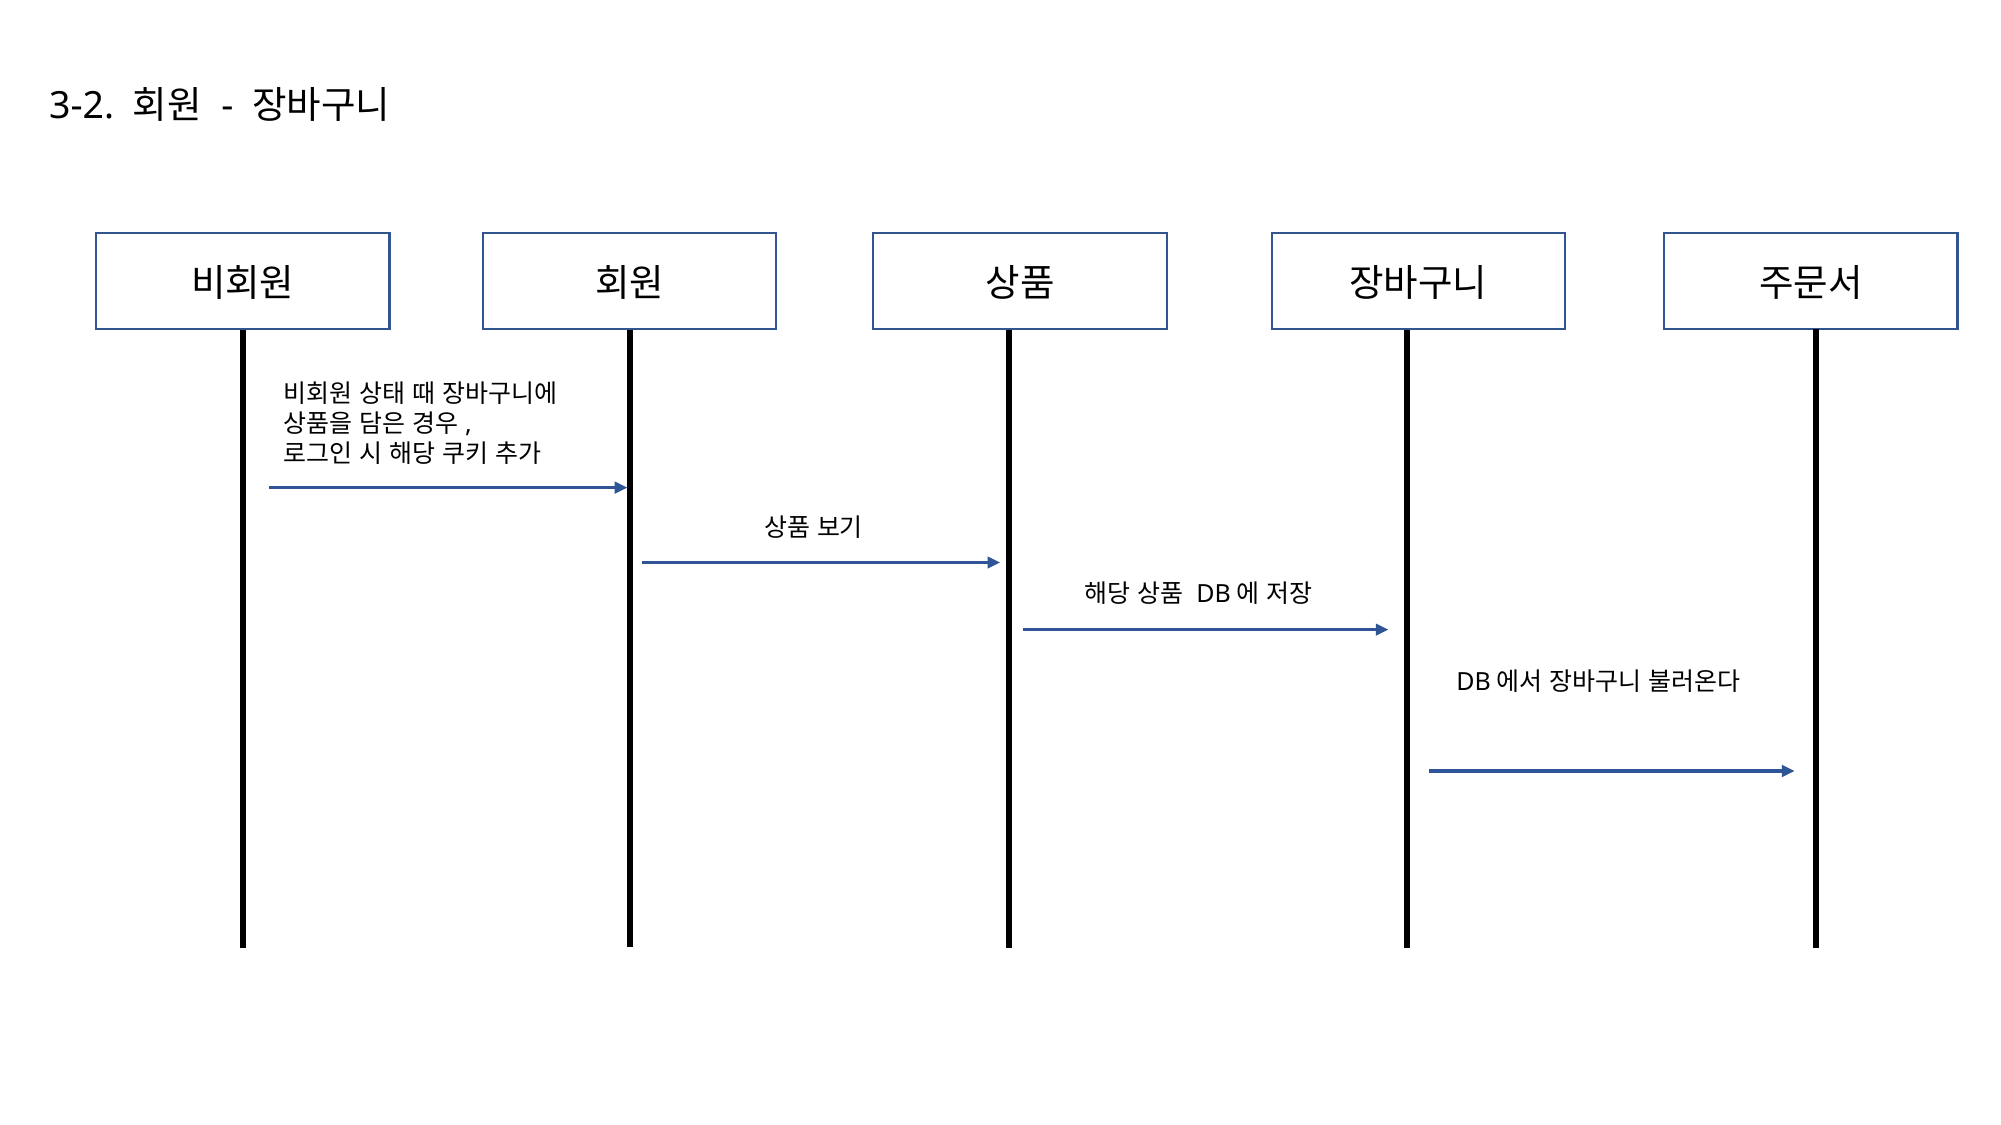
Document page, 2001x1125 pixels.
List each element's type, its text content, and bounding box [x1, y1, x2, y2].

text_box 비회원 [95, 232, 391, 330]
text_box 주문서 [1663, 232, 1959, 330]
text_box 비회원 상태 때 장바구니에 상품을 담은 경우, 로그인 시 해당 쿠키 추가 [269, 370, 627, 475]
text_box DB에서 장바구니 불러온다 [1441, 658, 1782, 733]
text_box 해당 상품 DB에 저장 [1069, 570, 1364, 615]
text_box 상품 보기 [749, 503, 942, 549]
text_box 상품 [872, 232, 1168, 330]
text_box 3-2. 회원 - 장바구니 [34, 73, 405, 134]
text_box 장바구니 [1271, 232, 1566, 330]
text_box 회원 [482, 232, 777, 330]
